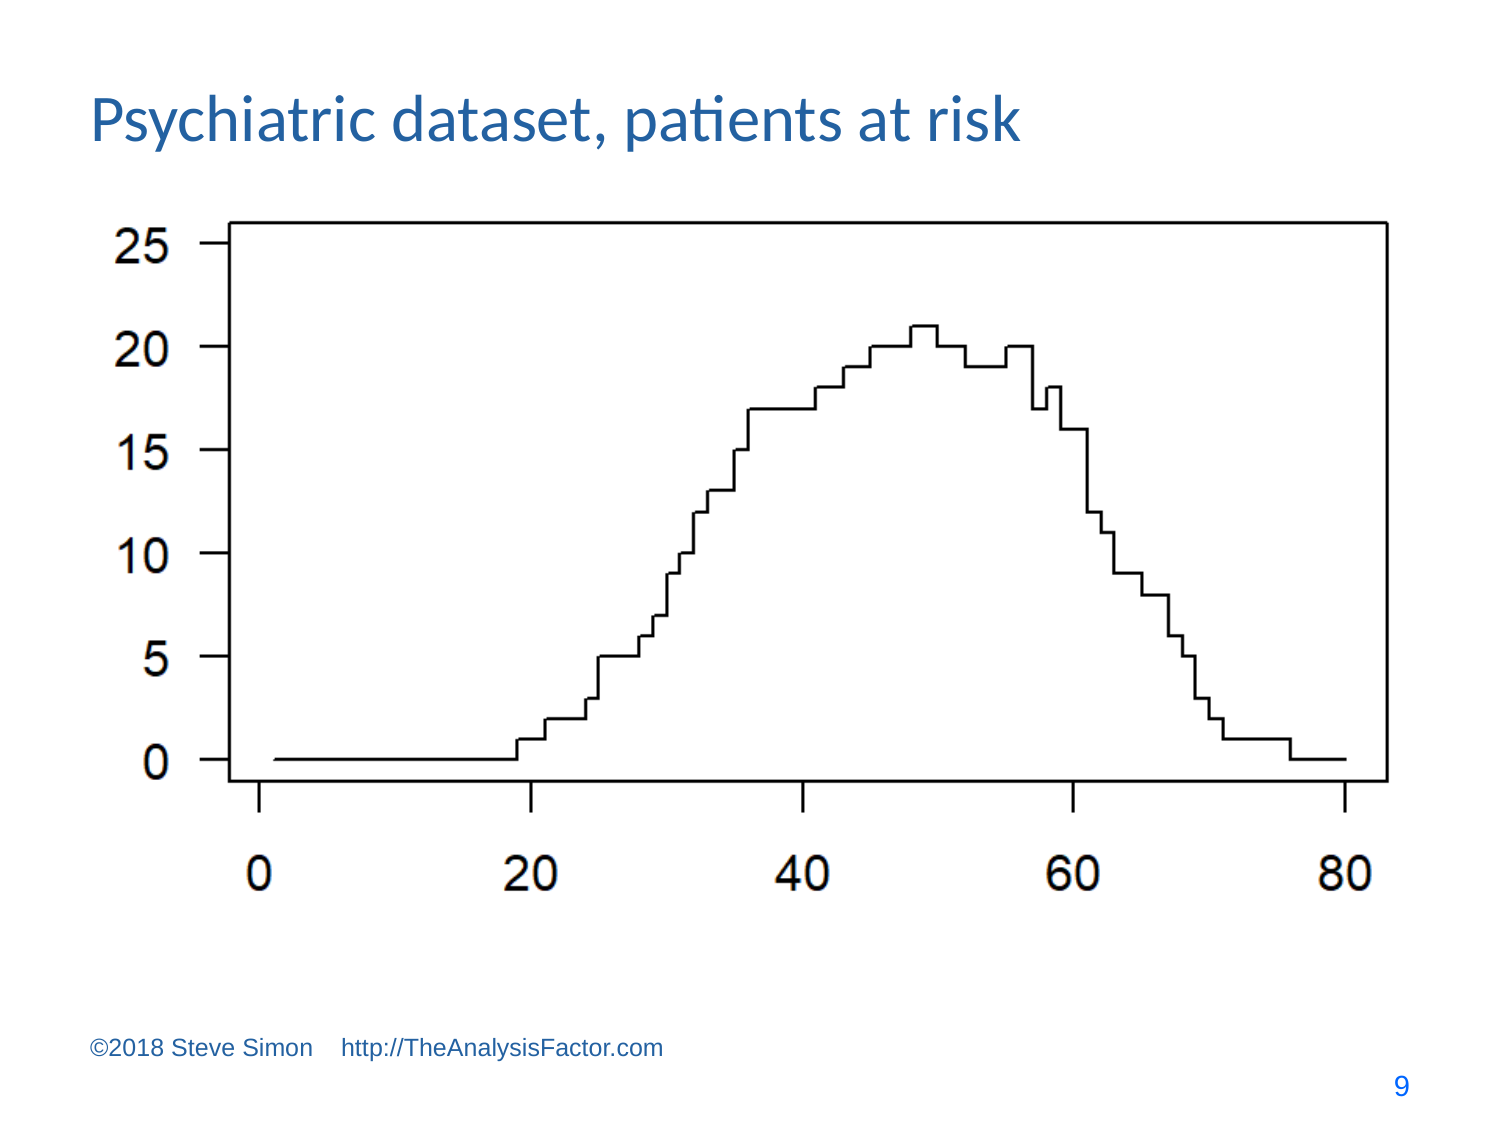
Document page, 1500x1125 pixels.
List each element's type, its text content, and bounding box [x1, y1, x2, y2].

slide_number 9 [1275, 1025, 1425, 1104]
title Psychiatric dataset, patients at risk [75, 62, 1425, 163]
footer ©2018 Steve Simon http://TheAnalysisFactor.com [75, 1024, 1338, 1103]
picture [74, 187, 1426, 938]
